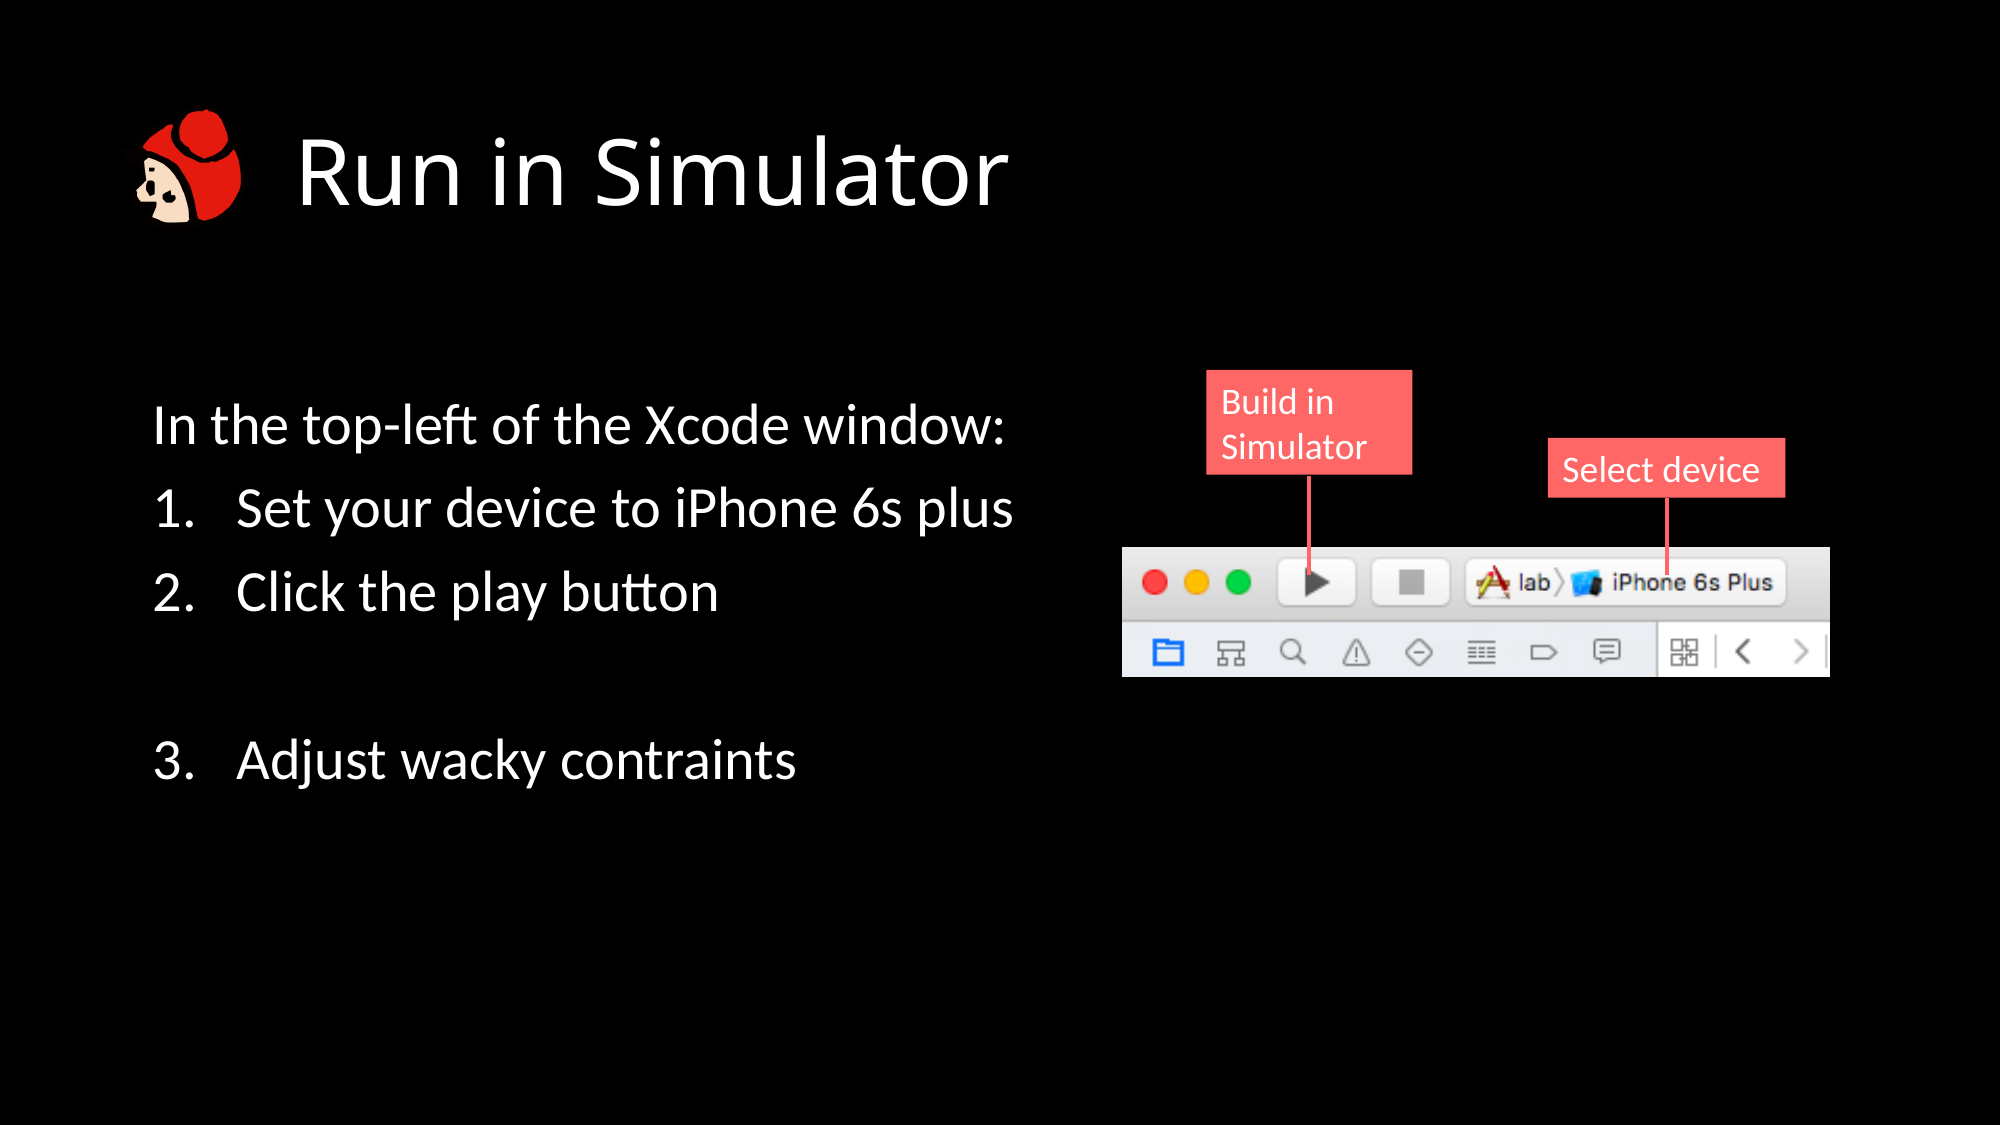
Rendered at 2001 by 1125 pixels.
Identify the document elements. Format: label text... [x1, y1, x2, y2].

list In the top-left of the Xcode window: Set your device to iPhone 6s plus Click the play button Adjust wacky contraints [137, 386, 1071, 1014]
picture [118, 105, 248, 232]
title Run in Simulator [137, 66, 1863, 285]
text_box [1122, 369, 1830, 677]
